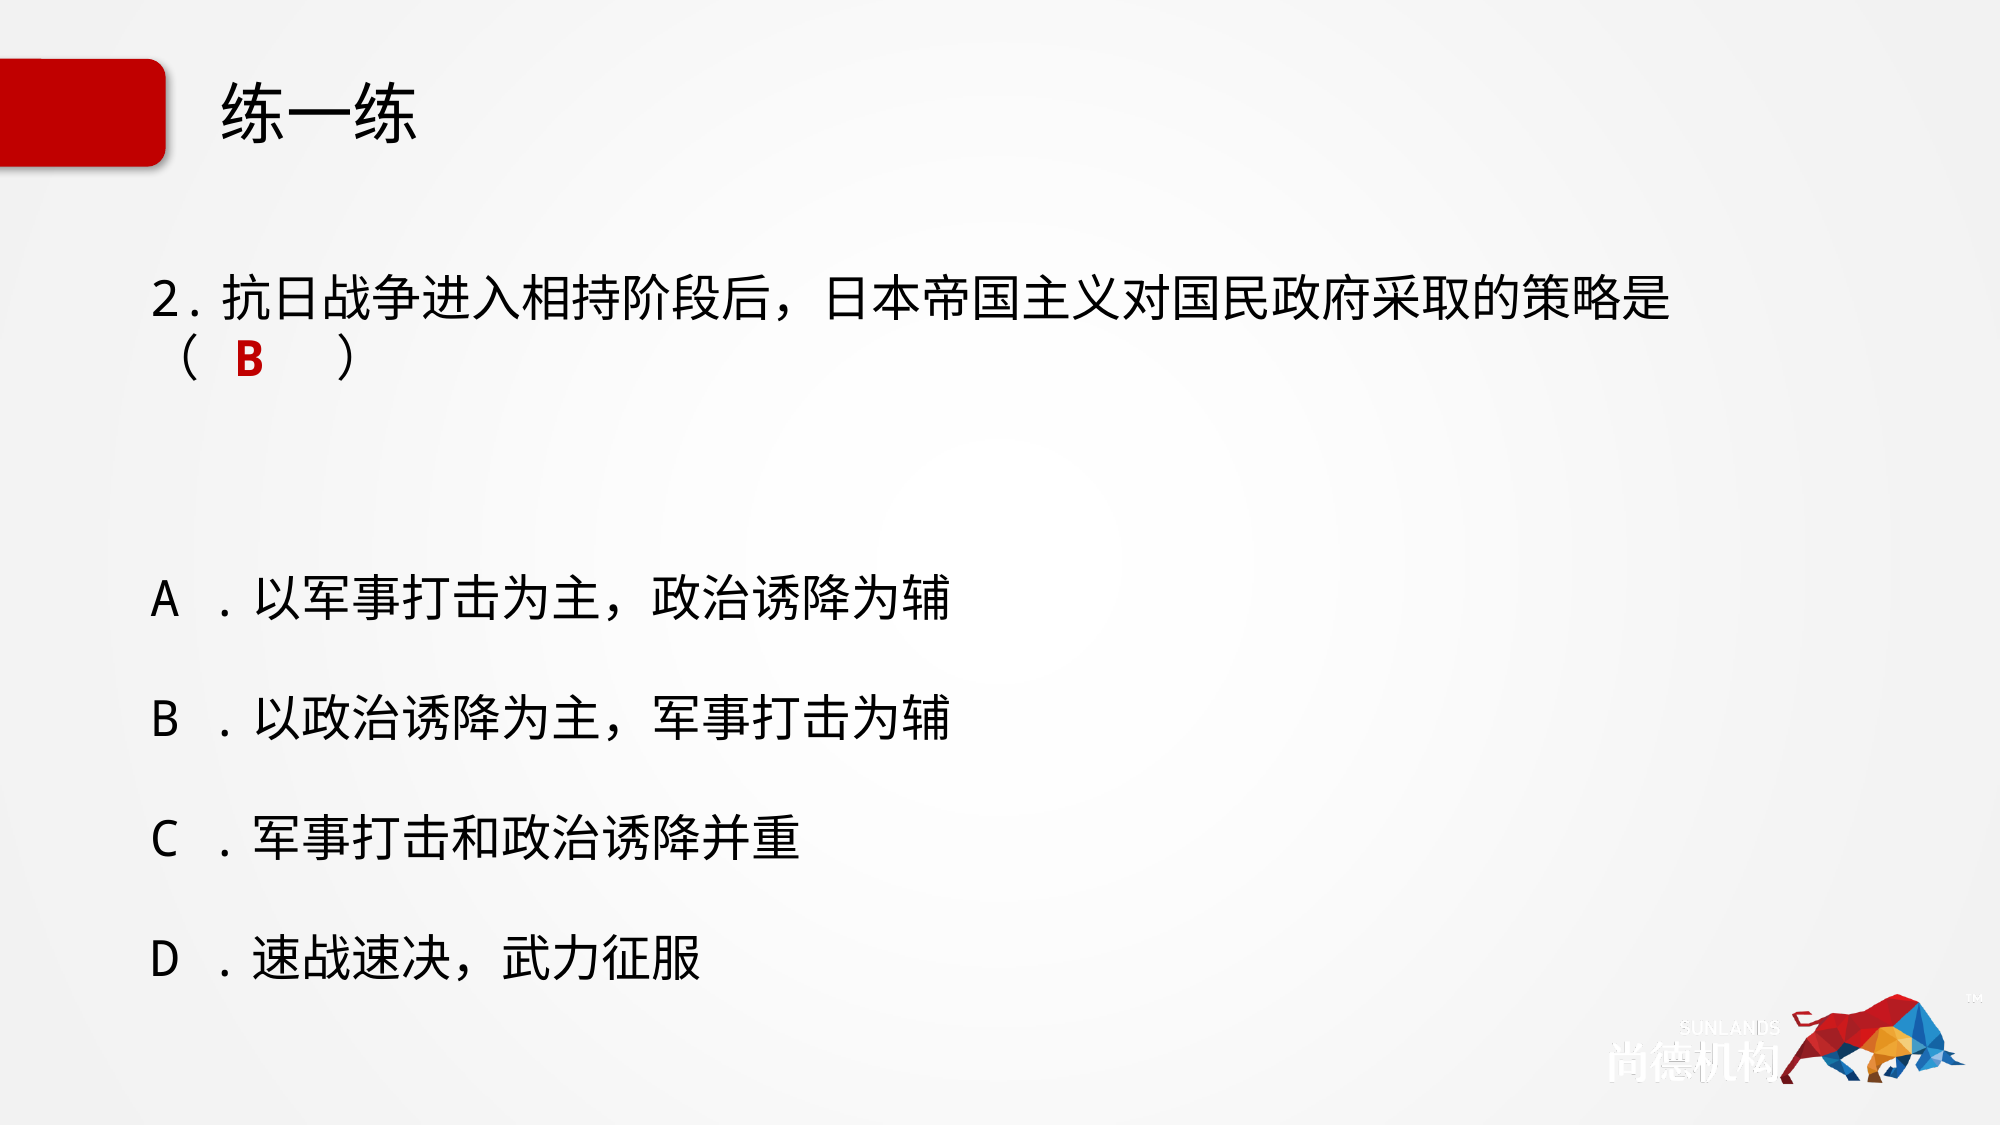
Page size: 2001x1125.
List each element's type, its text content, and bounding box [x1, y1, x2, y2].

picture [0, 0, 2001, 1125]
title 练一练 [204, 72, 1877, 162]
text_box 2.抗日战争进入相持阶段后，日本帝国主义对国民政府采取的策略是（ B ） A .以军事打击为主，政治诱降为辅 B .以政治诱降为主，军事打击为辅 C .军事打击和政治诱降并重 D .速战速决，武力征服 [134, 259, 1877, 994]
